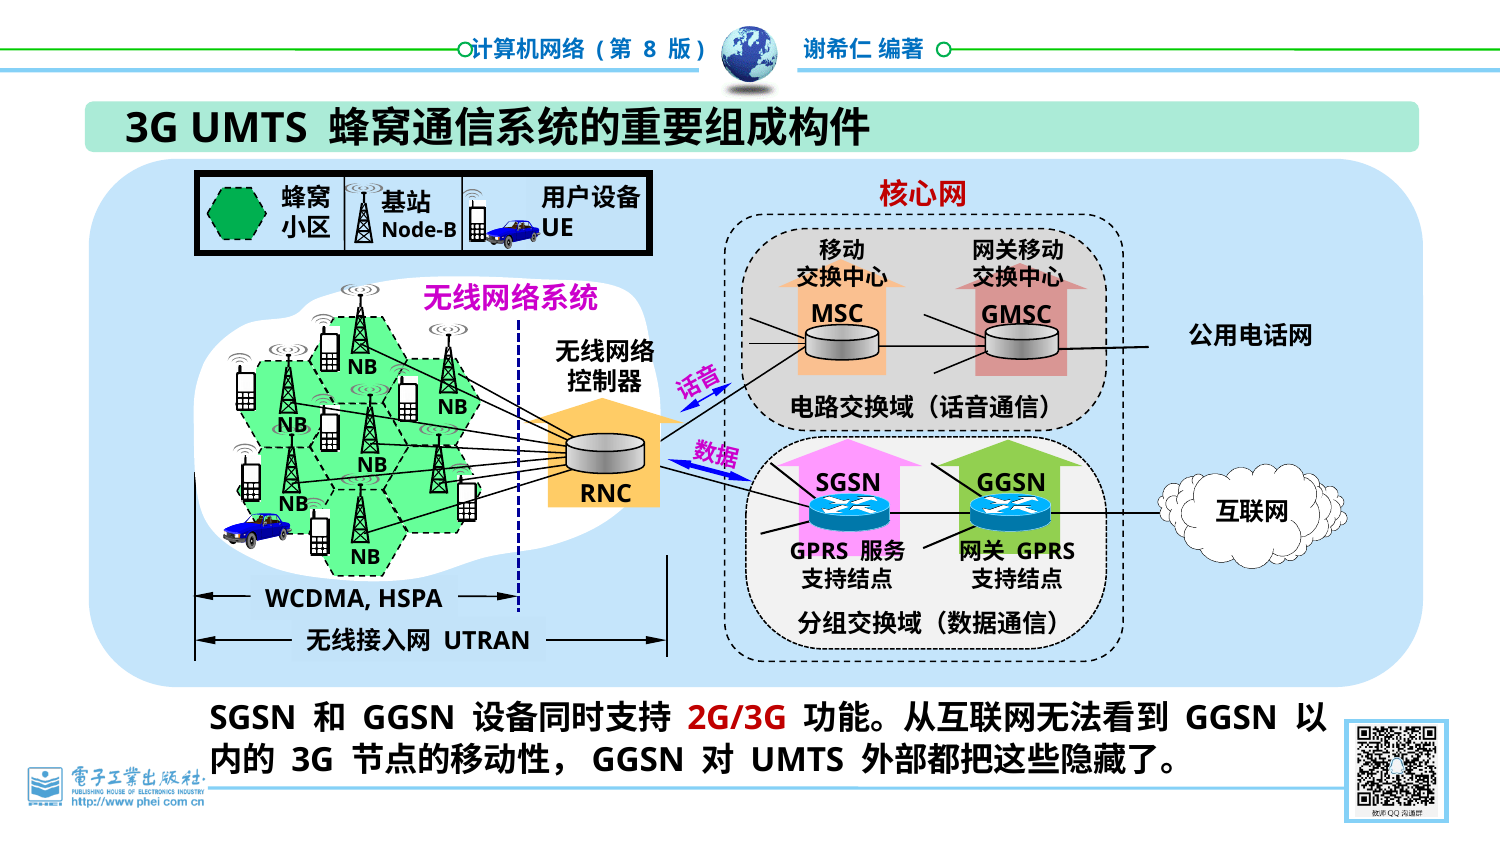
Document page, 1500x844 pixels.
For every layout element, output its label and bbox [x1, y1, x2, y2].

picture [856, 522, 891, 532]
picture [719, 24, 779, 93]
picture [969, 493, 1008, 512]
picture [808, 493, 839, 519]
text_box [84, 93, 1426, 786]
picture [1013, 507, 1036, 513]
picture [860, 493, 891, 519]
picture [1355, 724, 1438, 817]
picture [825, 506, 845, 513]
picture [853, 498, 875, 503]
picture [852, 507, 875, 513]
picture [808, 522, 843, 532]
picture [23, 764, 208, 809]
picture [1014, 498, 1036, 503]
picture [827, 497, 847, 503]
picture [1021, 493, 1052, 512]
picture [1017, 522, 1052, 532]
picture [969, 522, 1004, 532]
picture [986, 506, 1005, 513]
